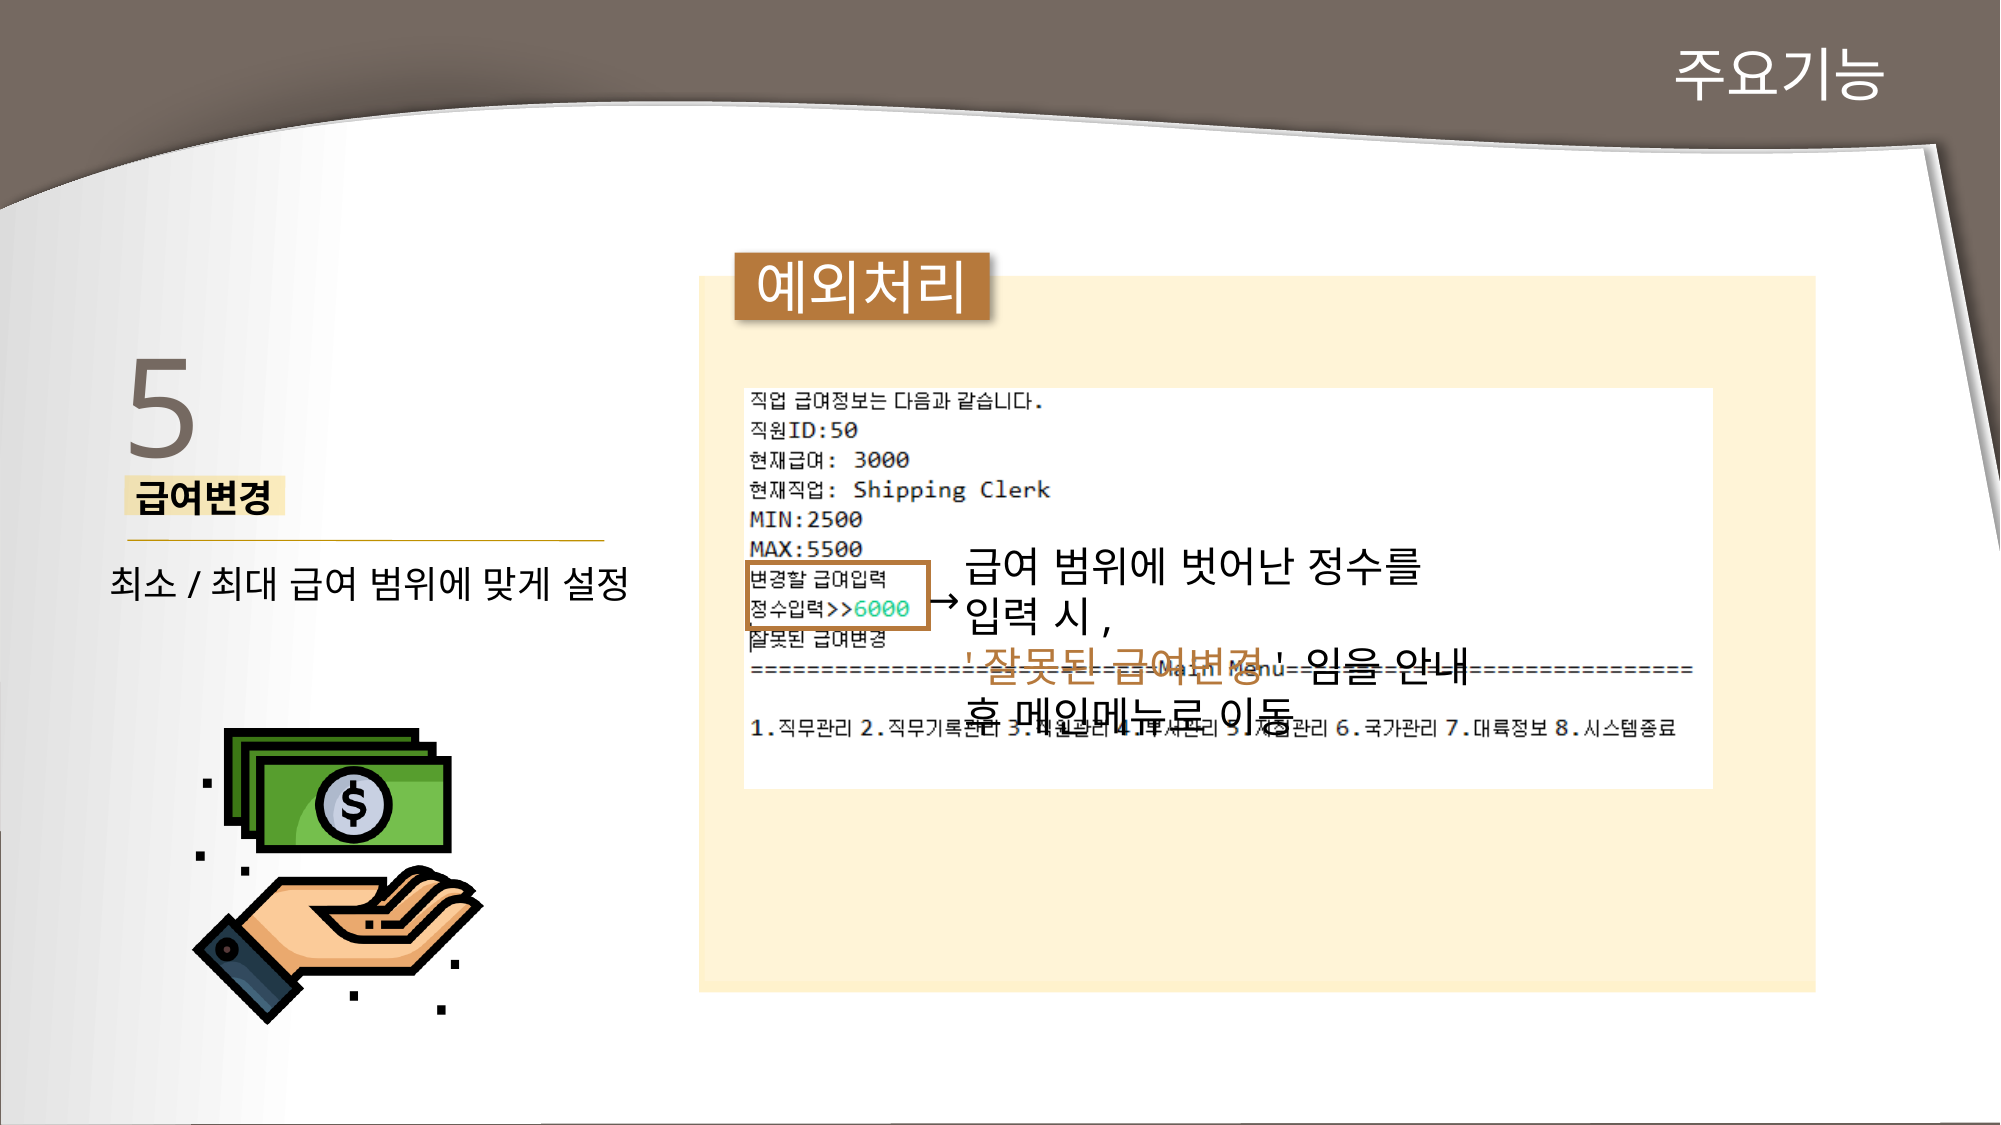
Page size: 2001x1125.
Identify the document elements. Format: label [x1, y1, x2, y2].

text_box [0, 0, 2000, 1125]
